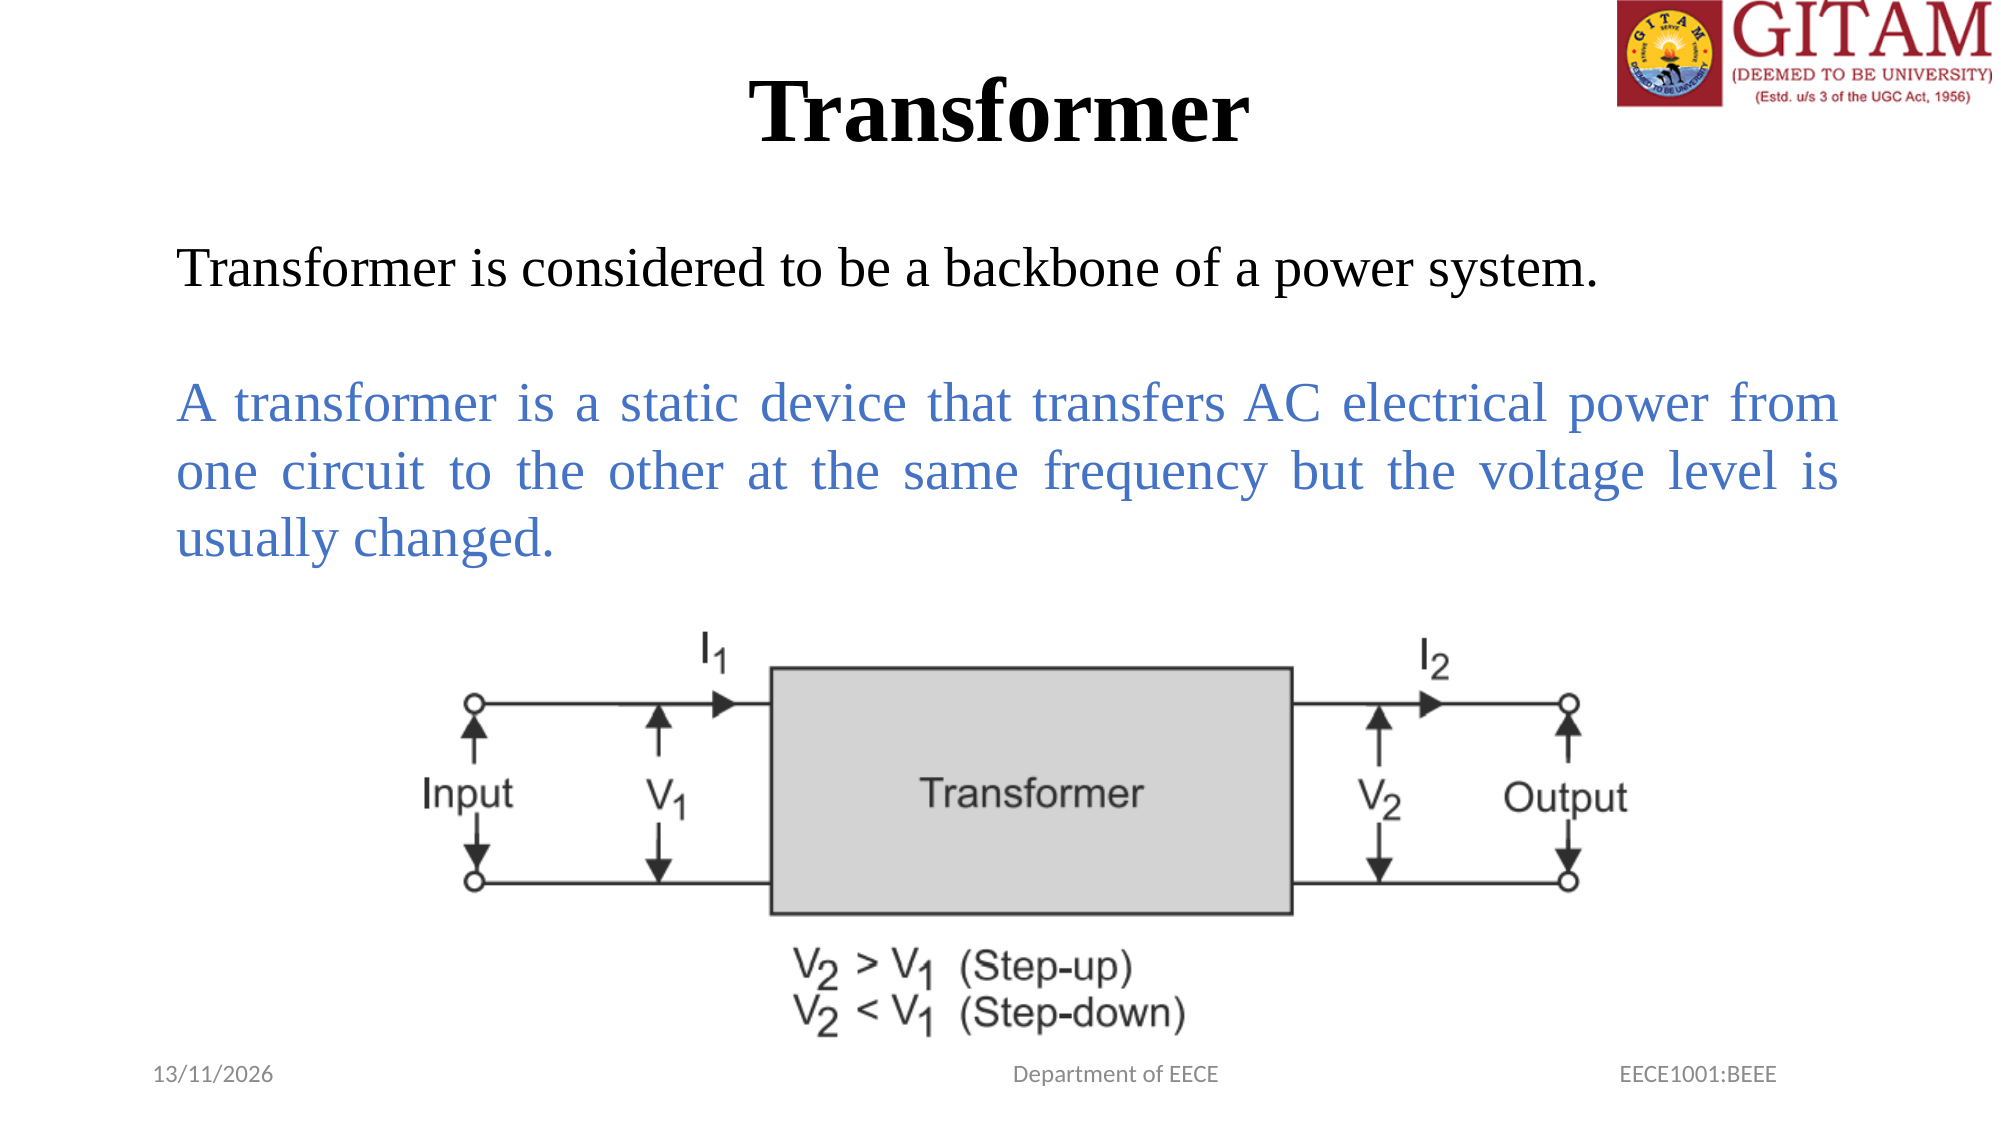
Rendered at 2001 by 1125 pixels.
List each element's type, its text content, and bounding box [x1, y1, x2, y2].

picture [1617, 0, 2000, 109]
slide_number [137, 1042, 588, 1103]
picture [417, 596, 1638, 1053]
text_box Transformer is considered to be a backbone of a power system. A transformer is a static device that transfers AC electrical power from one circuit to the other at the same frequency but the voltage level is usually changed. [161, 222, 1857, 576]
title Transformer [137, 3, 1863, 221]
footer Department of EECE EECE1001:BEEE [792, 1042, 2000, 1103]
